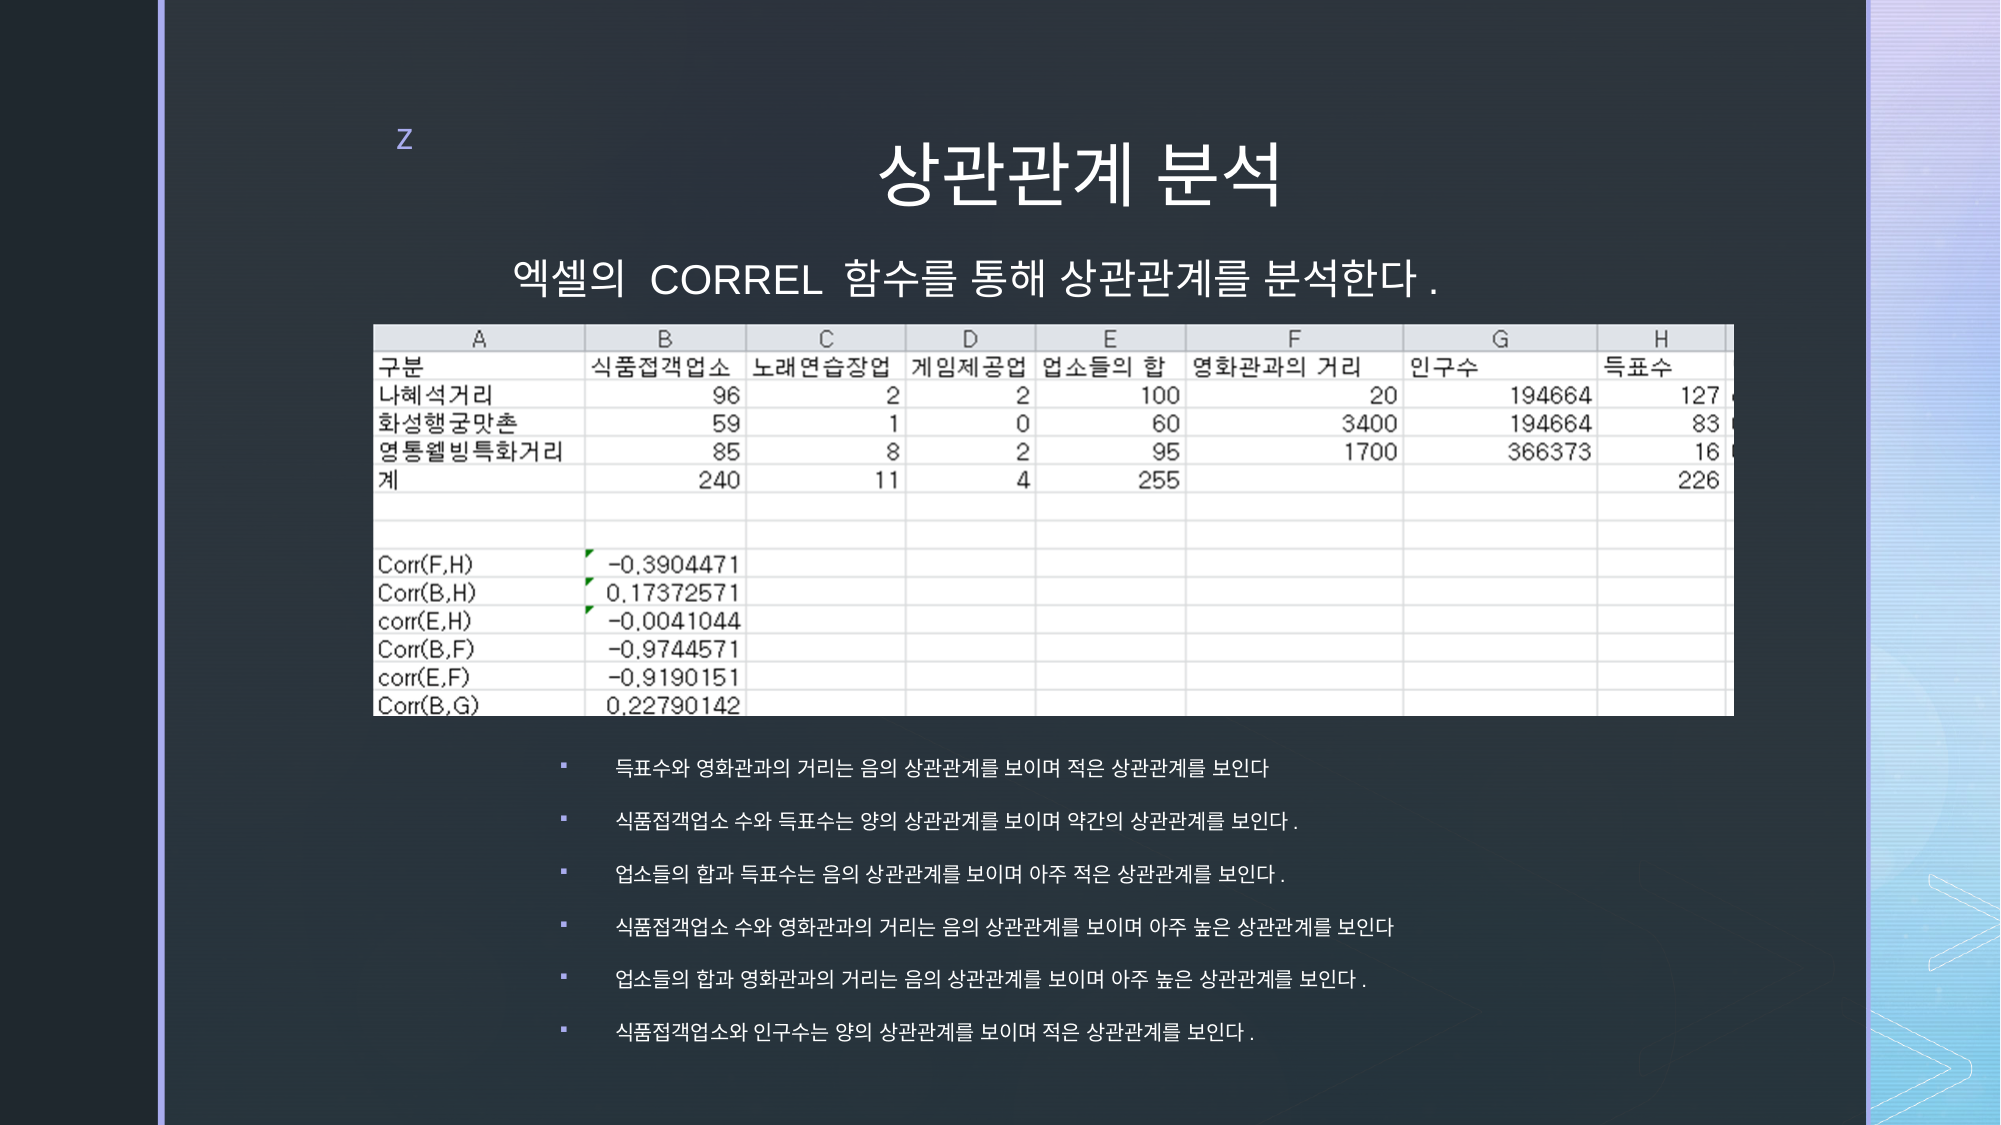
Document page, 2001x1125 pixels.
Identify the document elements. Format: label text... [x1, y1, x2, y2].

text_box 득표수와 영화관과의 거리는 음의 상관관계를 보이며 적은 상관관계를 보인다 식품접객업소 수와 득표수는 양의 상관관계를 보이며 약간의 상관관계를 보인다. 업소들의 합과 득표수는 음의 상관관계를 보이며 아주 적은 상관관계를 보인다. 식품접객업소 수와 영화관과의 거리는 음의 상관관계를 보이며 아주 높은 상관관계를 보인다 업소들의 합과 영화관과의 거리는 음의 상관관계를 보이며 아주 높은 상관관계를 보인다. 식품접객업소와 인구수는 양의 상관관계를 보이며 적은 상관관계를 보인다. [543, 716, 1565, 1125]
list 엑셀의 CORREL 함수를 통해 상관관계를 분석한다. [341, 213, 1621, 333]
picture [373, 293, 1735, 716]
title 상관관계 분석 [428, 132, 1734, 293]
picture [1871, 0, 2001, 1125]
